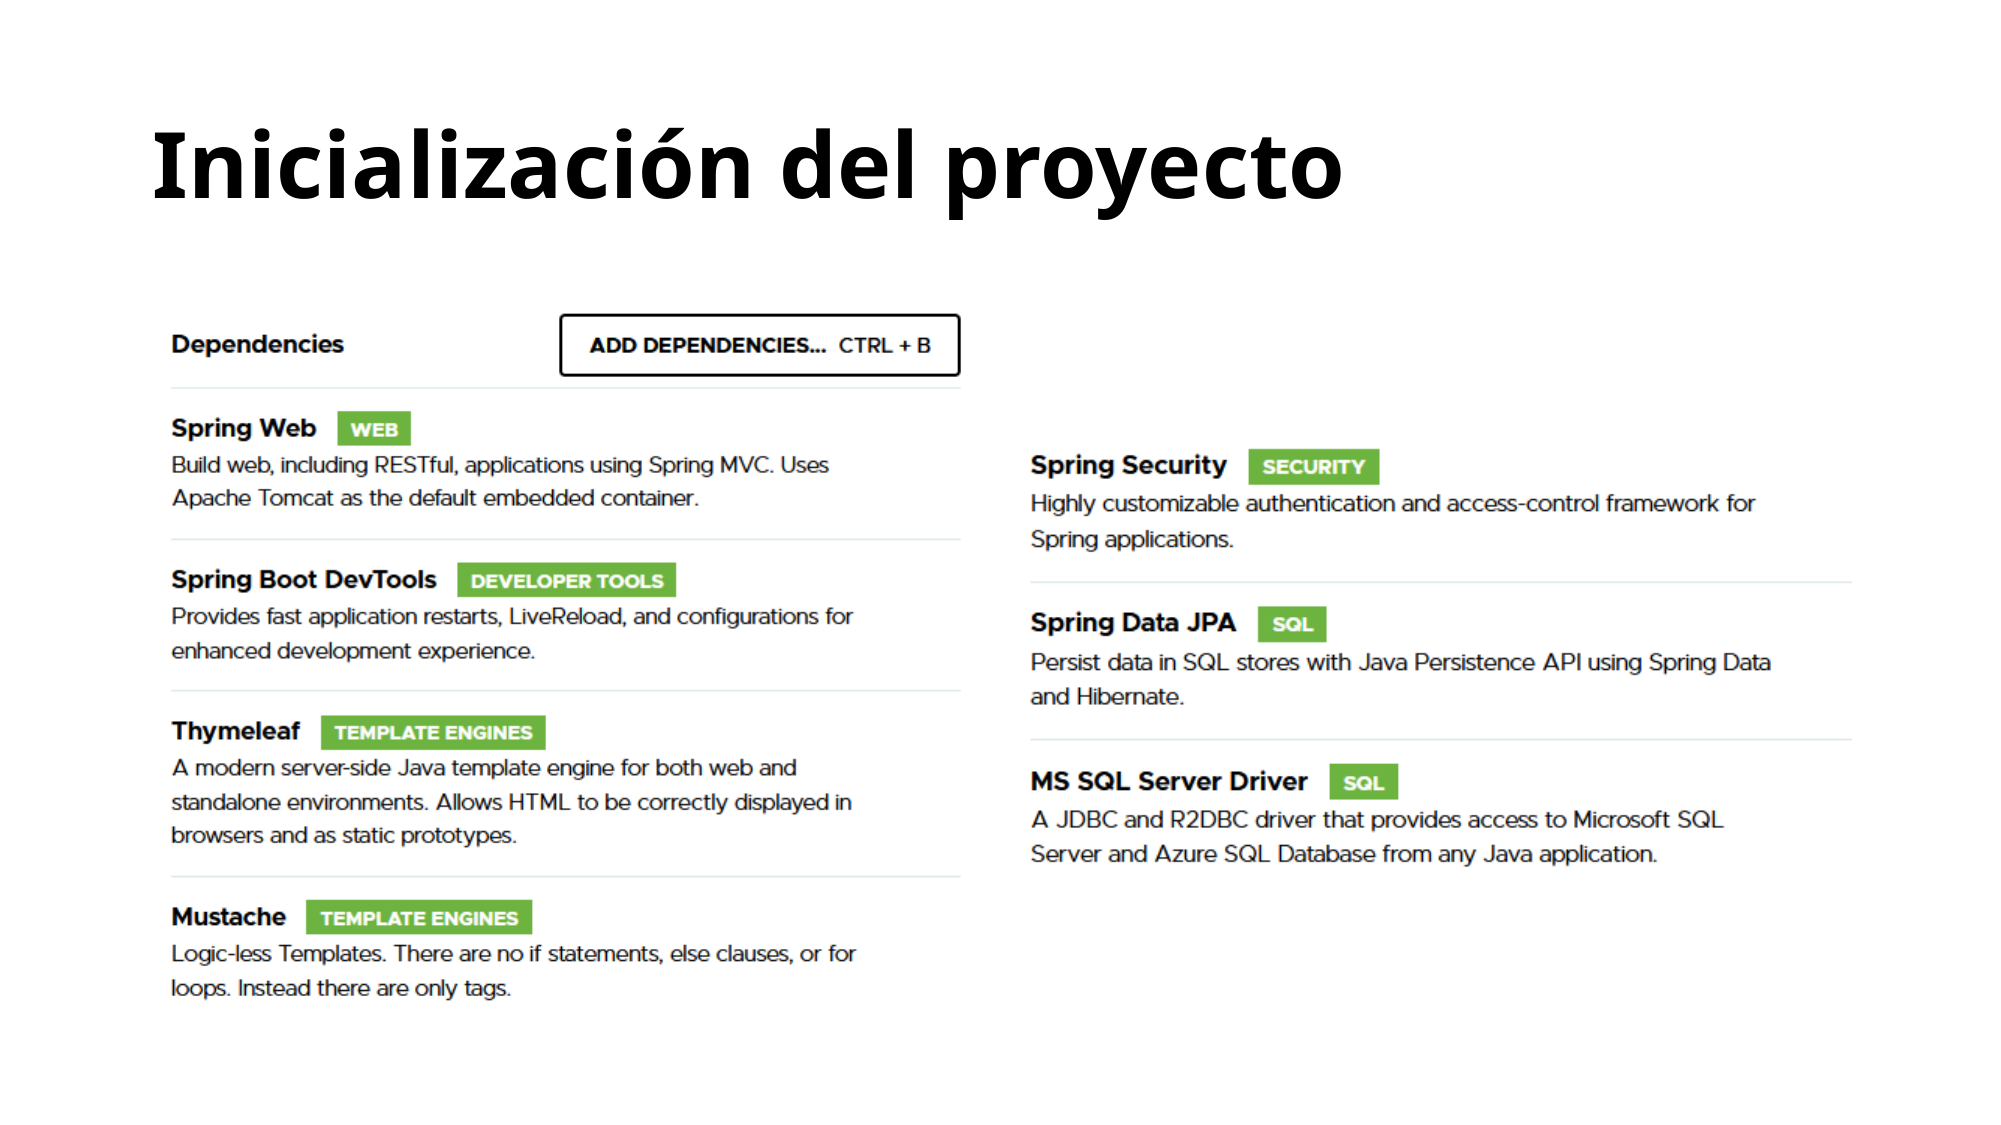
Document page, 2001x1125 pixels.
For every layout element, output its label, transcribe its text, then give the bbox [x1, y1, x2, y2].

title Inicialización del proyecto [137, 59, 1863, 278]
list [1012, 429, 1863, 884]
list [152, 299, 973, 1014]
